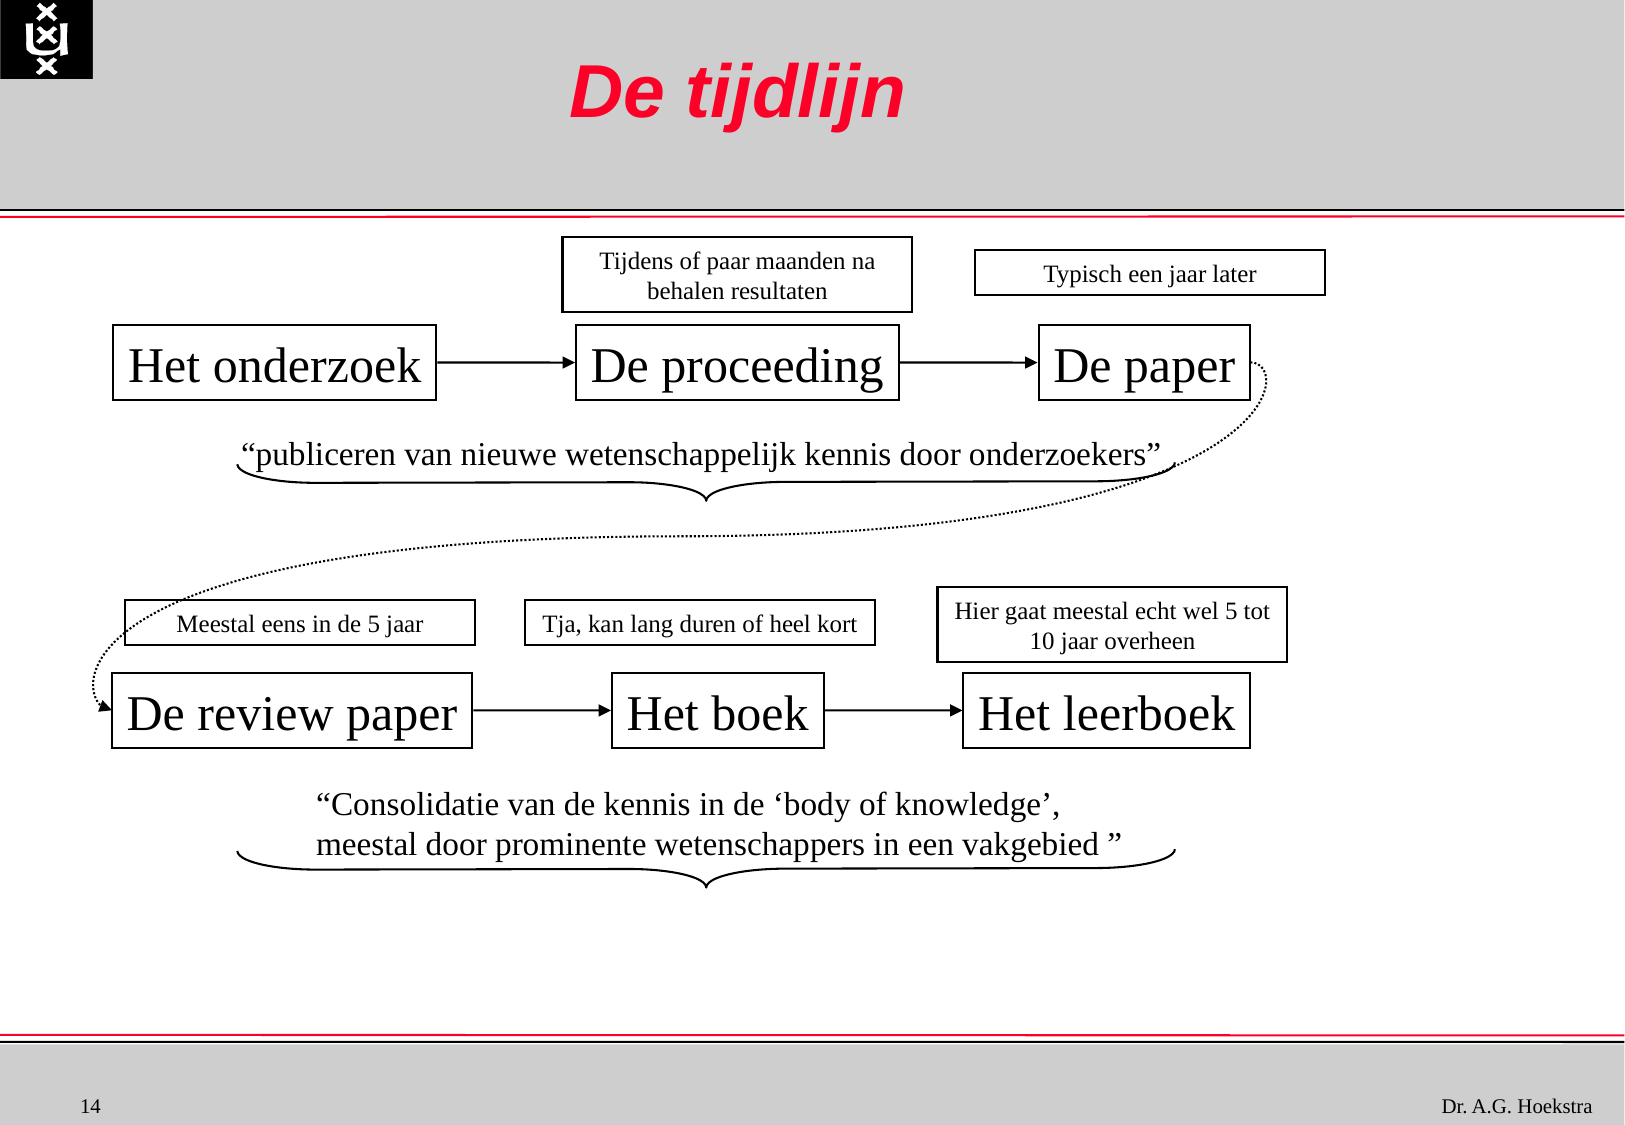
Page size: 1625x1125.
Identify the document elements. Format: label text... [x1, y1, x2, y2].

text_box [473, 720, 819, 751]
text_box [237, 774, 1176, 888]
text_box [110, 363, 1252, 712]
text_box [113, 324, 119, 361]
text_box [124, 237, 1326, 665]
picture [0, 0, 93, 79]
text_box De review paper [111, 719, 468, 748]
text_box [824, 718, 1252, 751]
title De tijdlijn [148, 0, 1328, 176]
